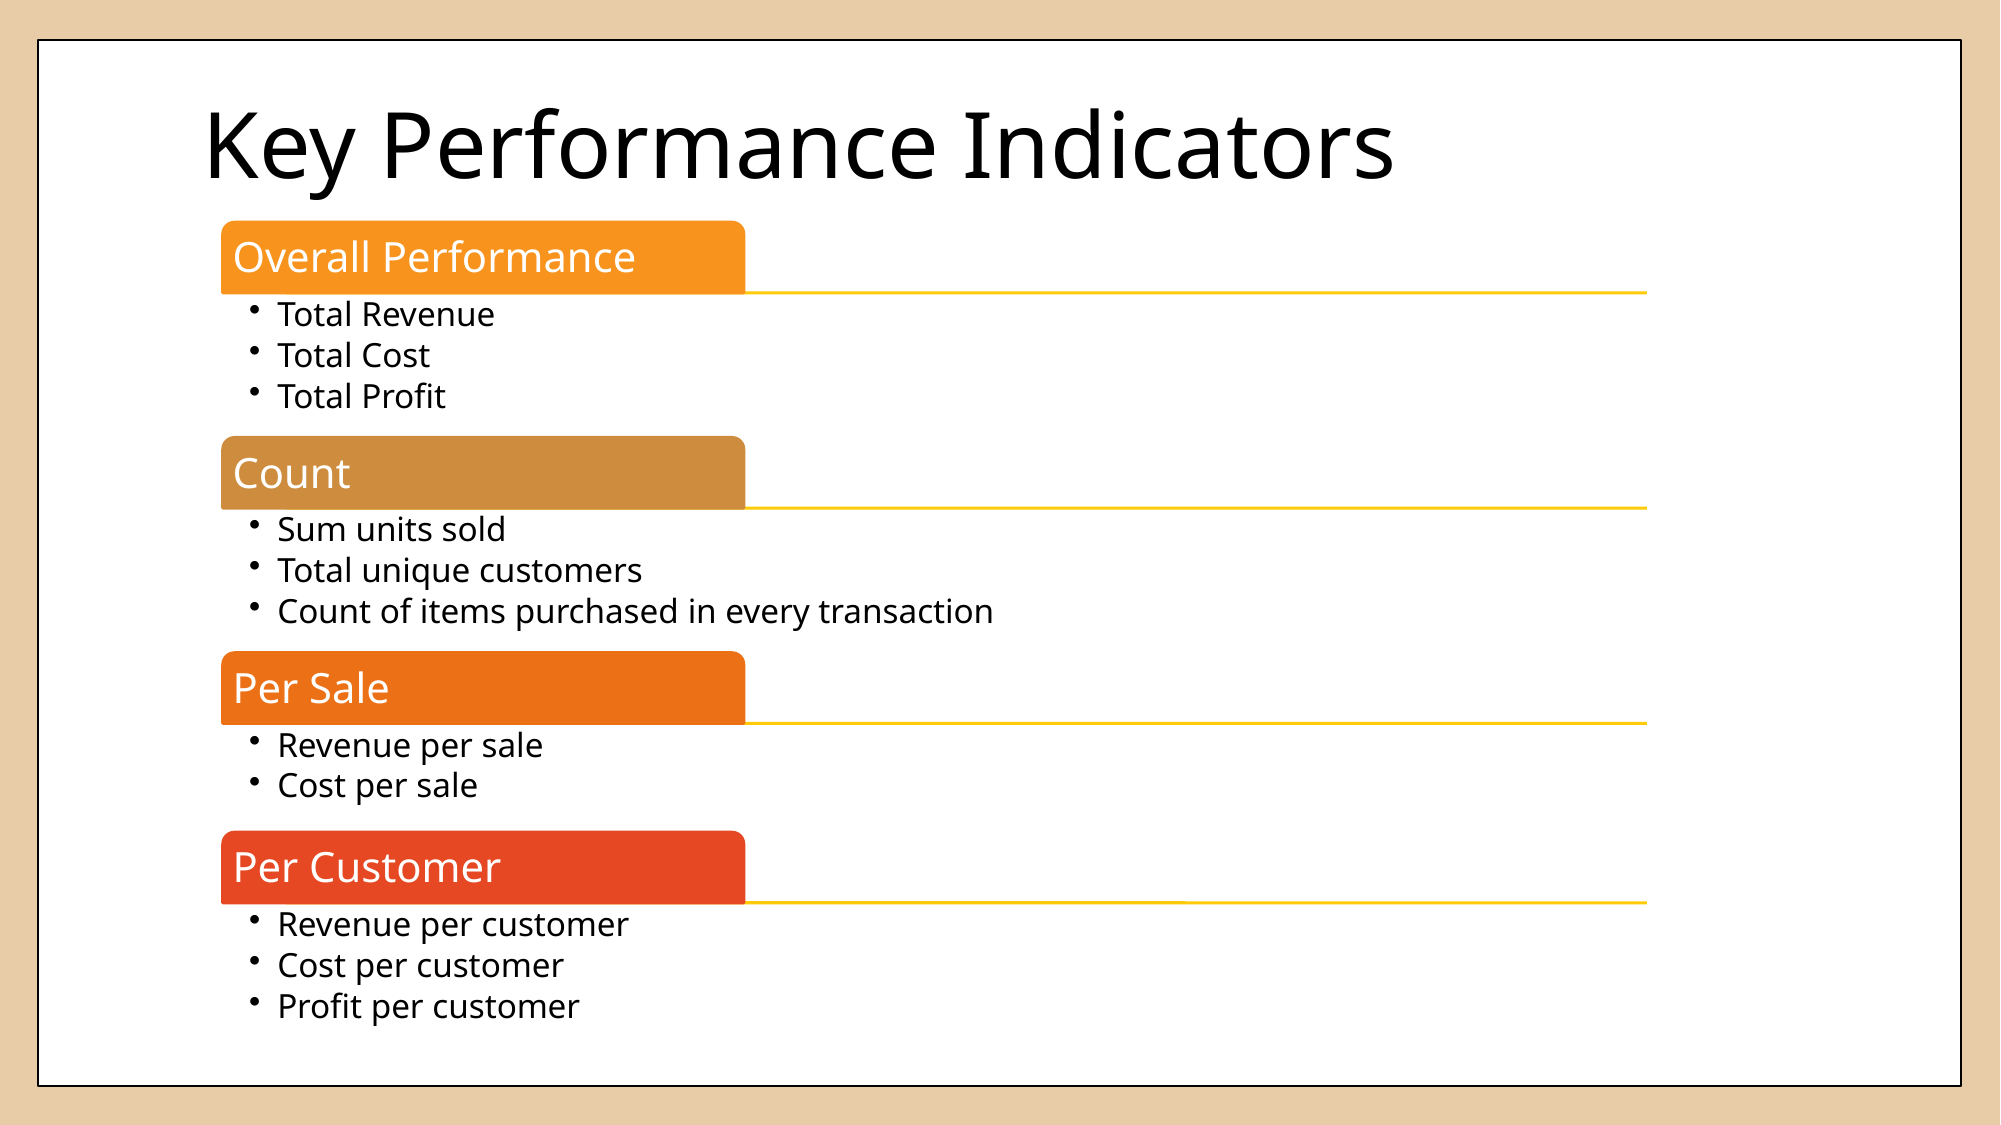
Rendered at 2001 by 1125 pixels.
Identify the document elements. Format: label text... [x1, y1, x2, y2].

title Key Performance Indicators [187, 37, 1808, 261]
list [243, 221, 1606, 1045]
